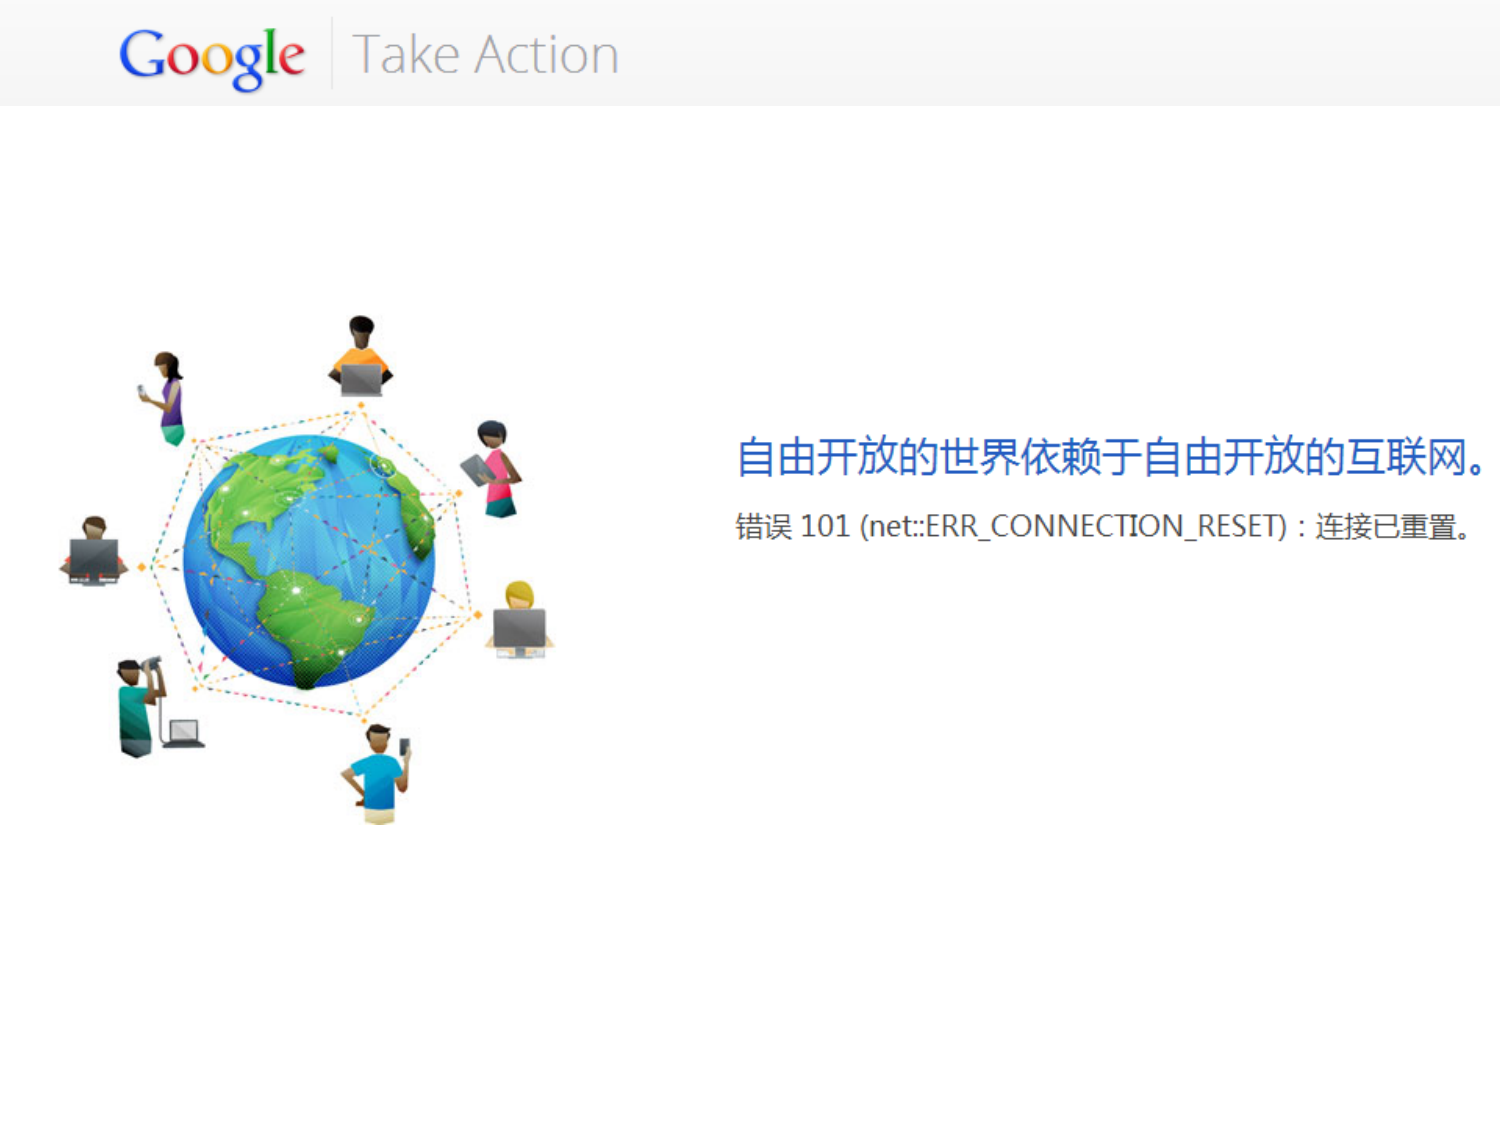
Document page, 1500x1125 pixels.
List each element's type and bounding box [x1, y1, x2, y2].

picture [0, 0, 1500, 106]
picture [12, 300, 1488, 825]
